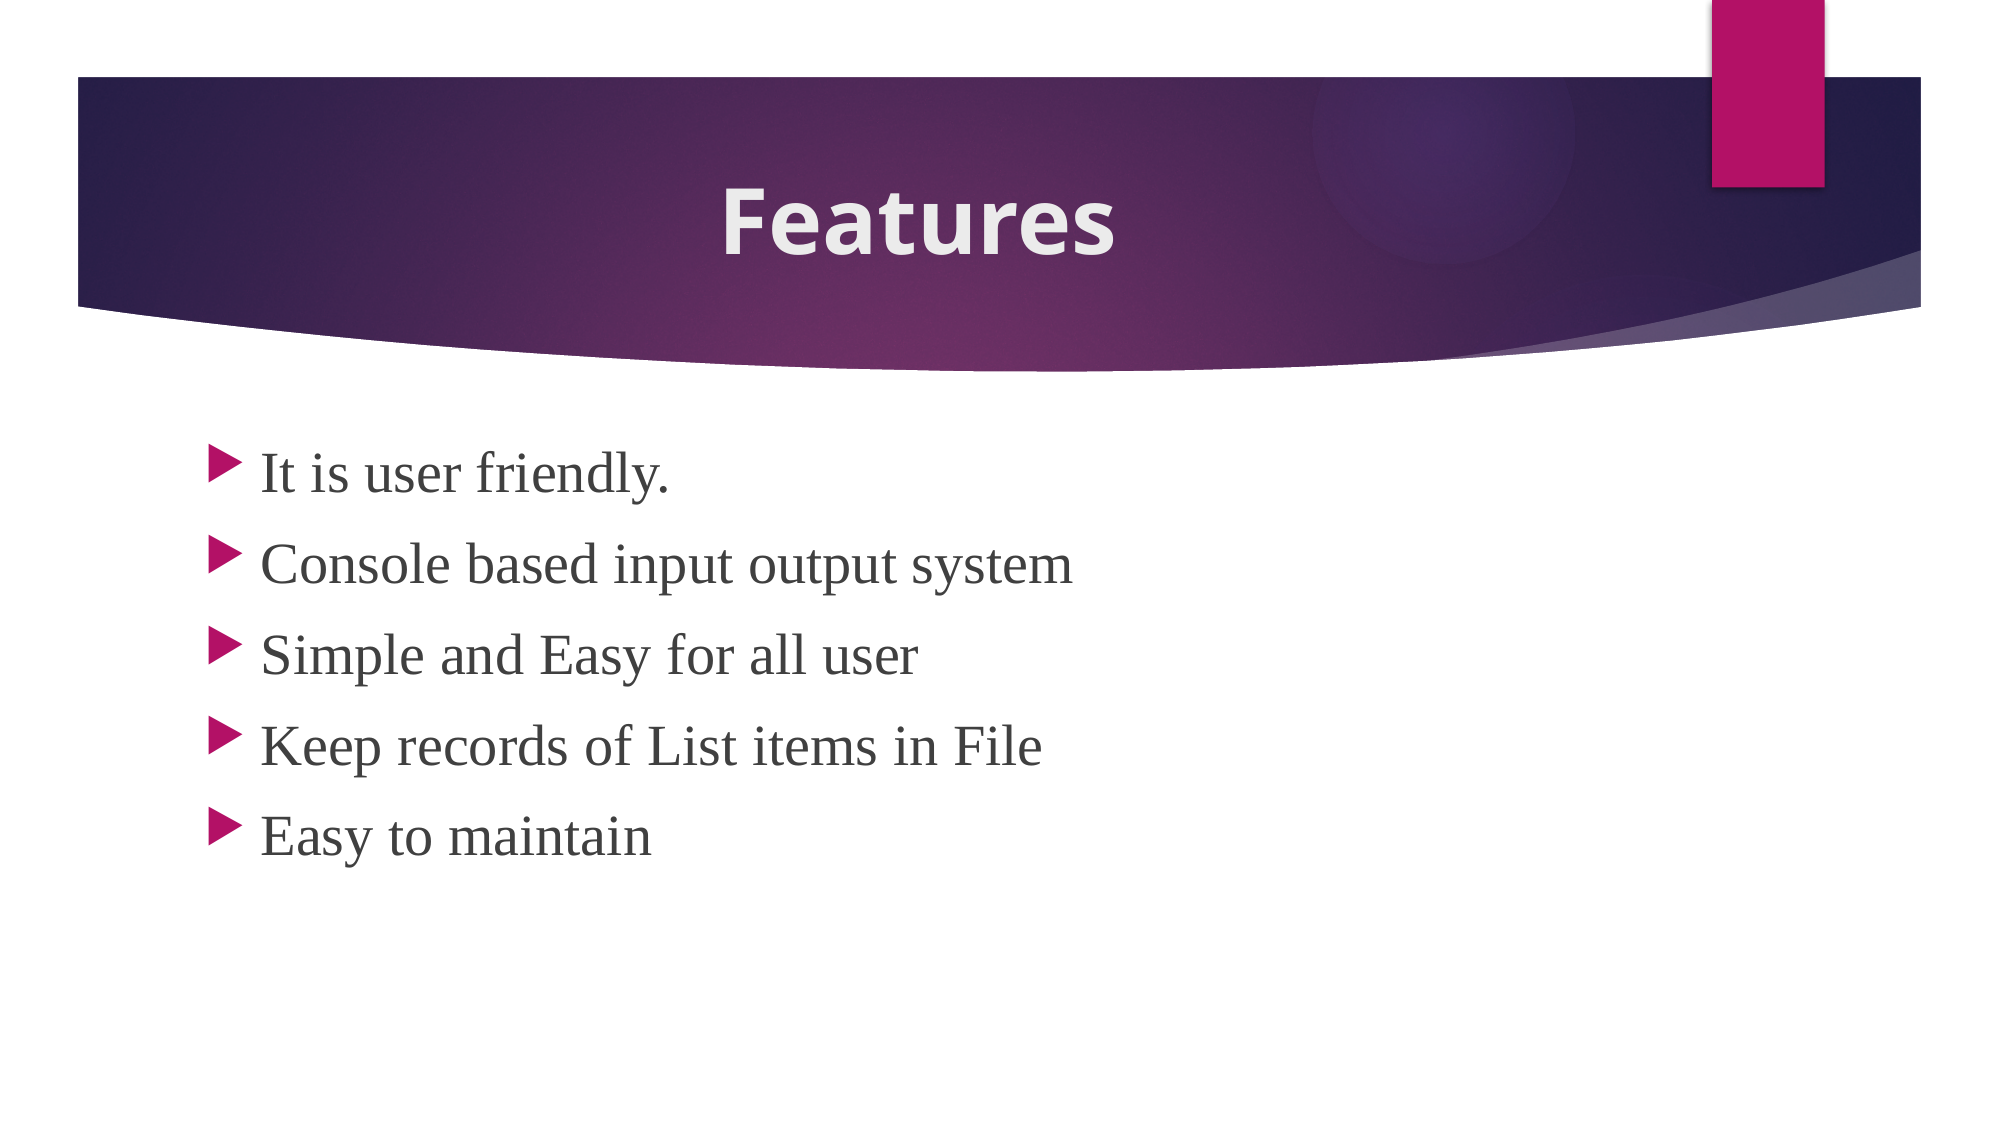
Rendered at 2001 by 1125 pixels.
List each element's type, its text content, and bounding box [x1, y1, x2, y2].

list It is user friendly. Console based input output system Simple and Easy for all user Keep records of List items in File Easy to maintain [189, 427, 1638, 988]
title Features [189, 159, 1627, 276]
